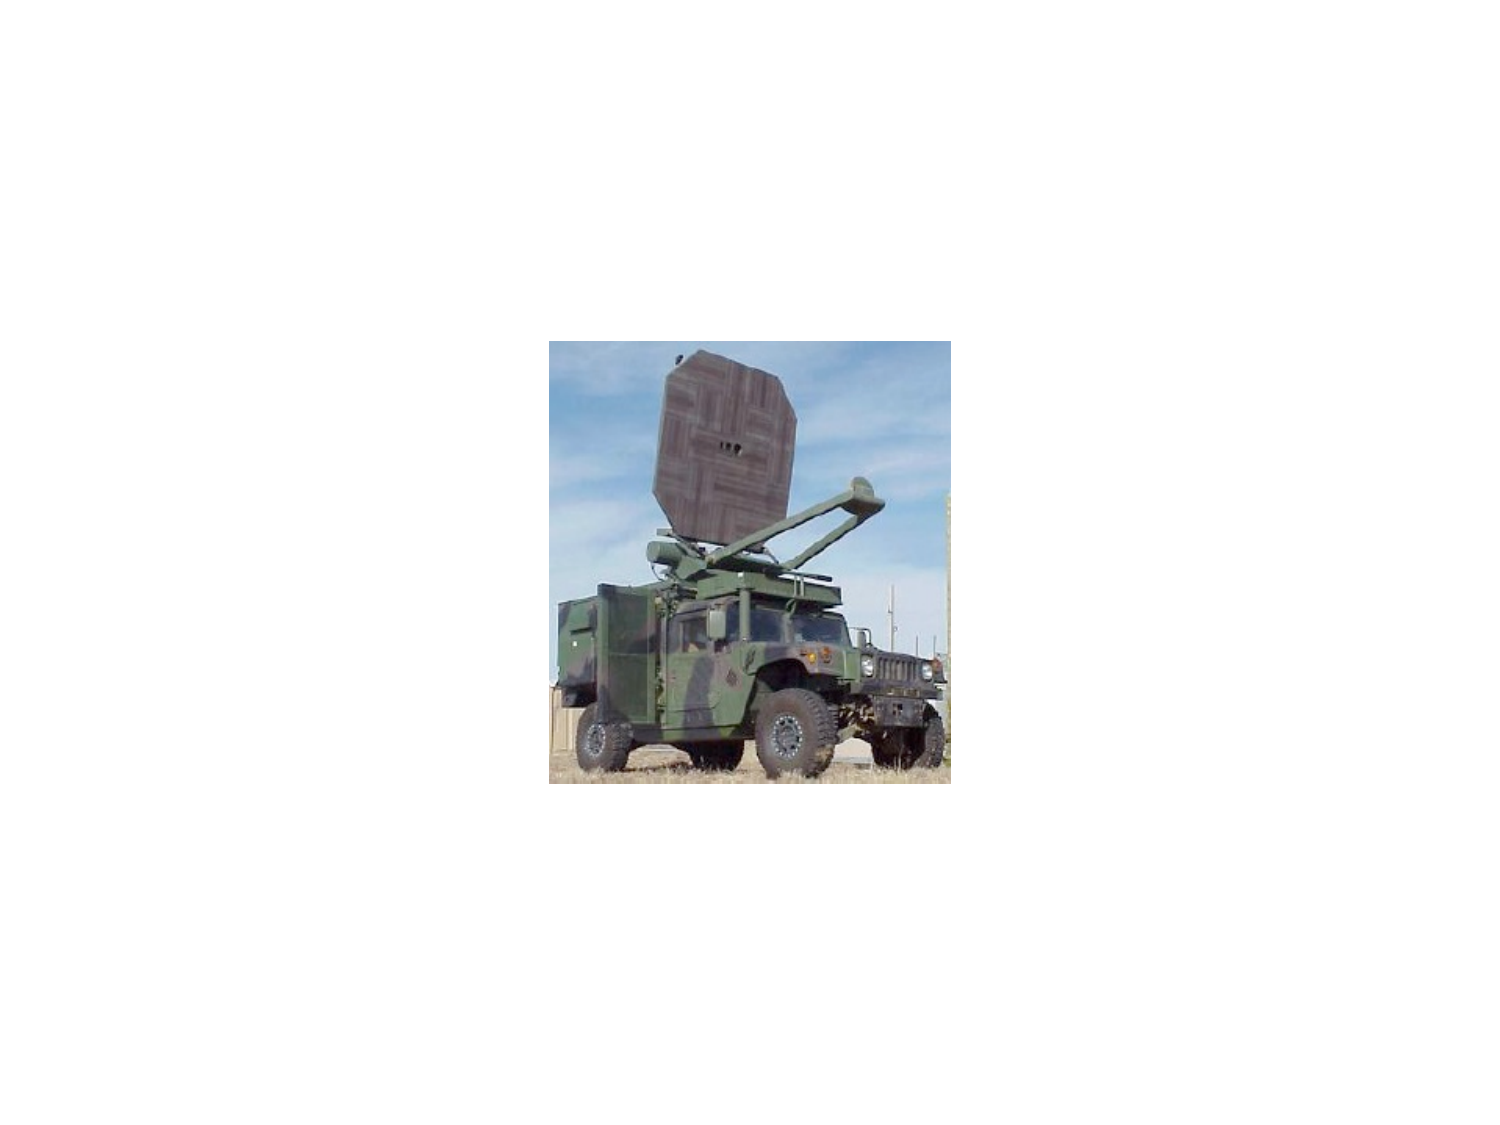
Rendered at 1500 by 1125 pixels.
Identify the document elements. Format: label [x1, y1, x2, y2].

picture [548, 341, 951, 784]
